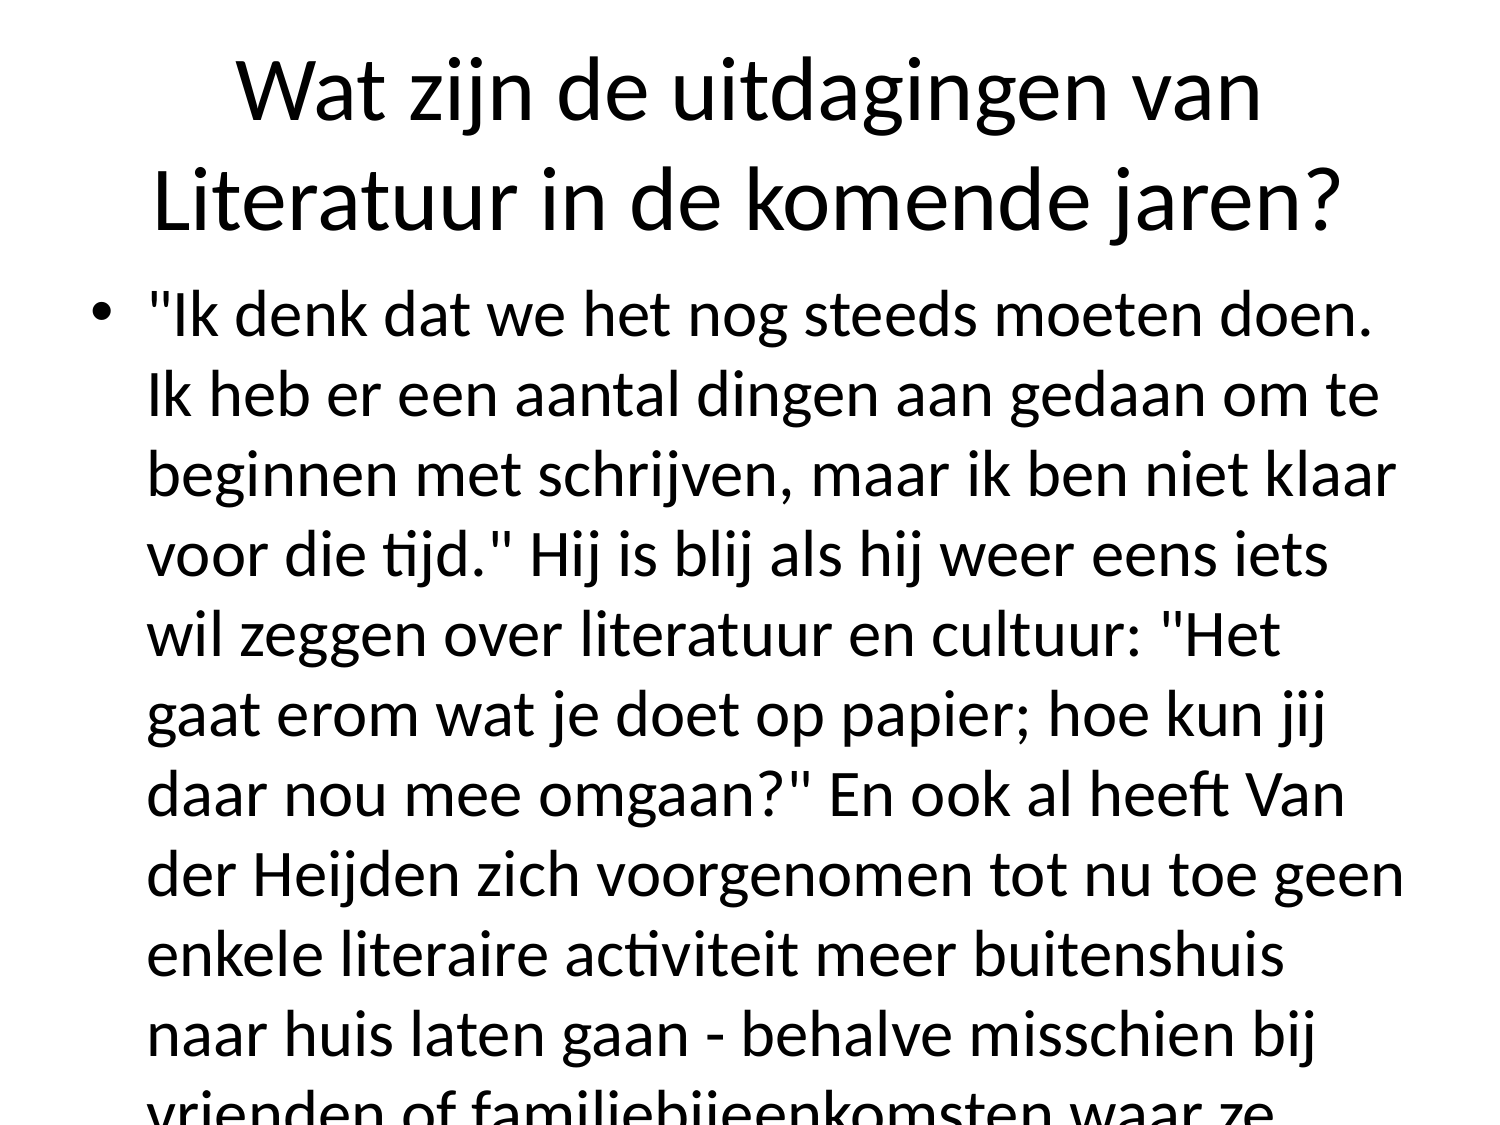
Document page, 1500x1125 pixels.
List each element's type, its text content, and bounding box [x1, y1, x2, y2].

title Wat zijn de uitdagingen van Literatuur in de komende jaren? [75, 45, 1425, 233]
list "Ik denk dat we het nog steeds moeten doen. Ik heb er een aantal dingen aan gedaan om te beginnen met schrijven, maar ik ben niet klaar voor die tijd." Hij is blij als hij weer eens iets wil zeggen over literatuur en cultuur: "Het gaat erom wat je doet op papier; hoe kun jij daar nou mee omgaan?" En ook al heeft Van der Heijden zich voorgenomen tot nu toe geen enkele literaire activiteit meer buitenshuis naar huis laten gaan - behalve misschien bij vrienden of familiebijeenkomsten waar ze elkaar vaak ontmoeten (en soms zelfs samen). Dat zegt hem wel goed genoeg! Maar dan moet iemand anders denken... Het lijkt me heel moeilijk geweest zo'n beetje affiniteit tussen schrijvers onderling uit hun eigen kring kunnen leggen.' De schrijver vindt dit boek 'een enorme uitdaging'. ,,Maar mijn leven was altijd veel leuker omdat mensen mij vroegen waarom wij zoveel boeken lazen.'' Ook schrijft zij zelf graag na afloop terugvragen ('Hoe schrijf u?' [75, 262, 1425, 1005]
